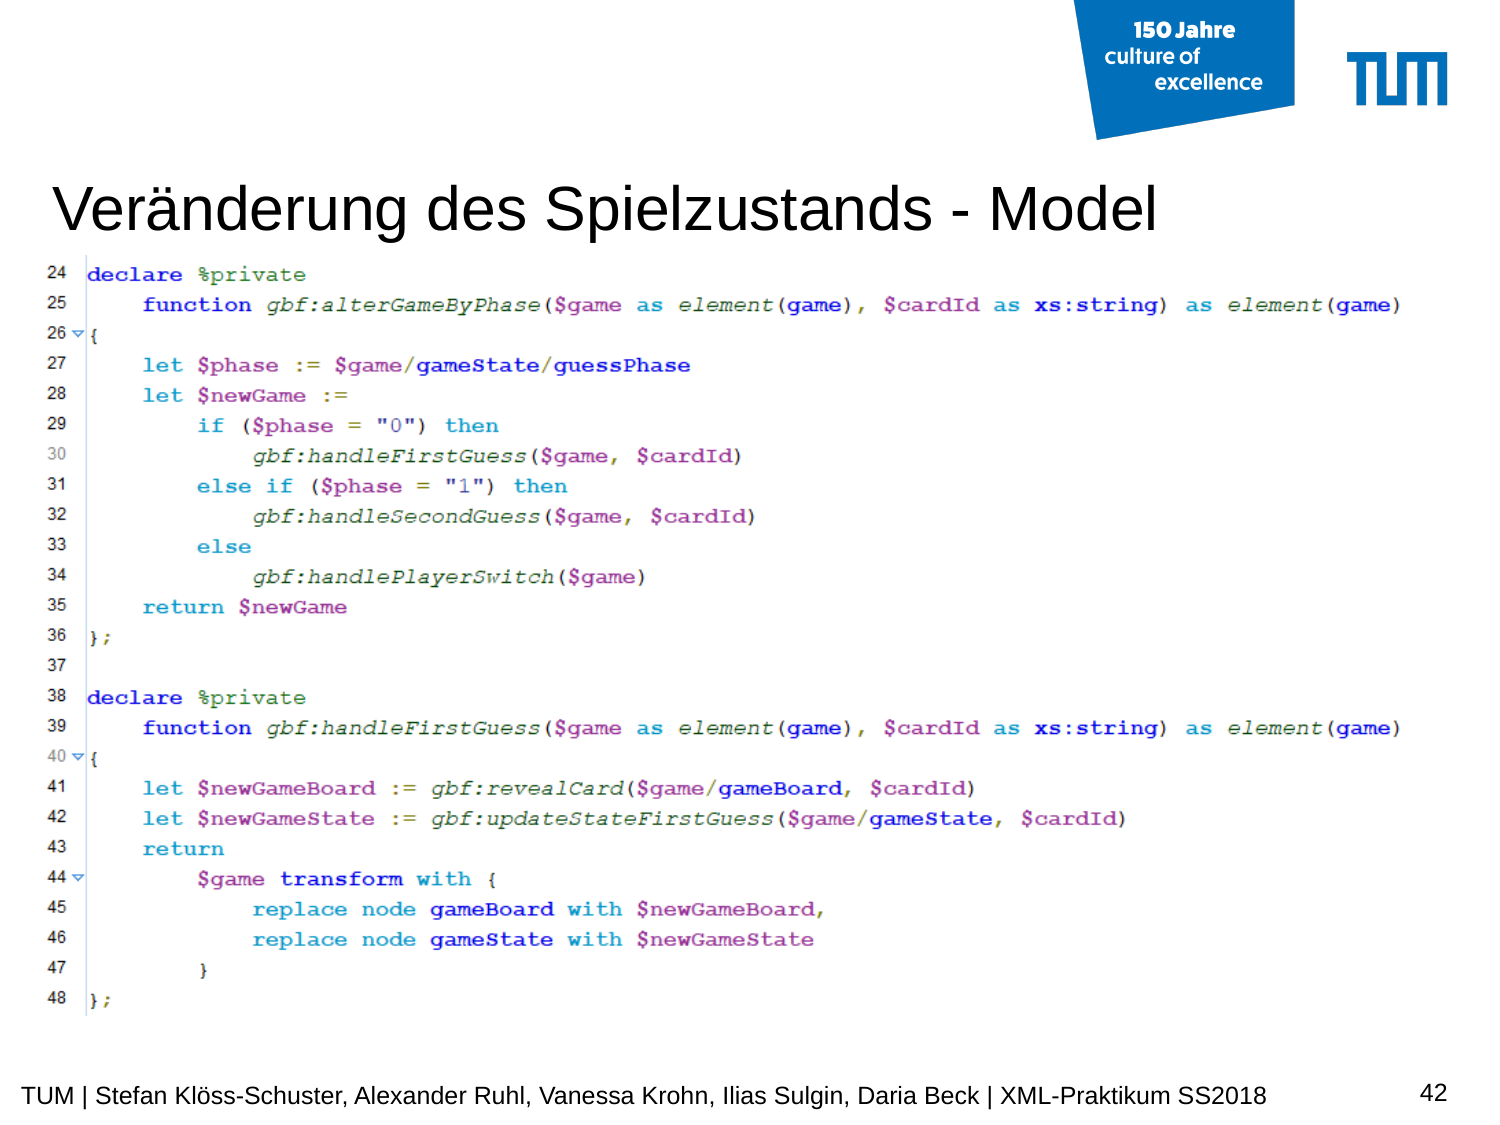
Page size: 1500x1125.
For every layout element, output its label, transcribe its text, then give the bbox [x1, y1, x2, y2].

title Veränderung des Spielzustands - Model [52, 163, 1449, 231]
text_box TUM | Stefan Klöss-Schuster, Alexander Ruhl, Vanessa Krohn, Ilias Sulgin, Daria Beck | XML-Praktikum SS2018 [17, 1064, 1270, 1125]
slide_number ‹#› [1111, 1061, 1448, 1122]
picture [24, 255, 1476, 1016]
picture [1069, 0, 1500, 158]
